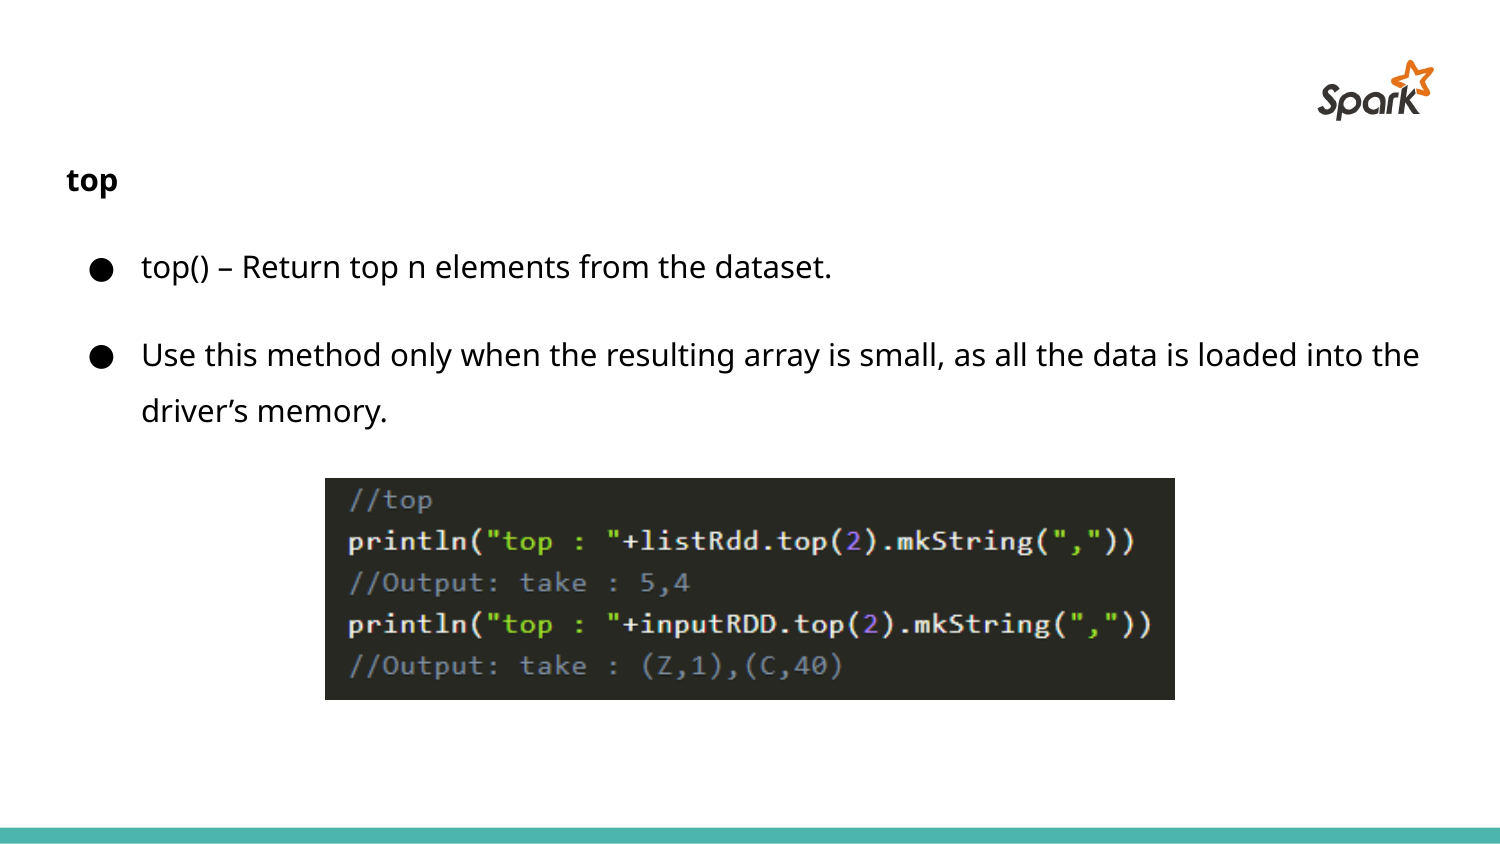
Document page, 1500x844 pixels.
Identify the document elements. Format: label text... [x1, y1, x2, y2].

list top top() – Return top n elements from the dataset. Use this method only when the resulting array is small, as all the data is loaded into the driver’s memory. [51, 107, 1449, 750]
picture [325, 477, 1175, 700]
picture [1299, 45, 1450, 162]
